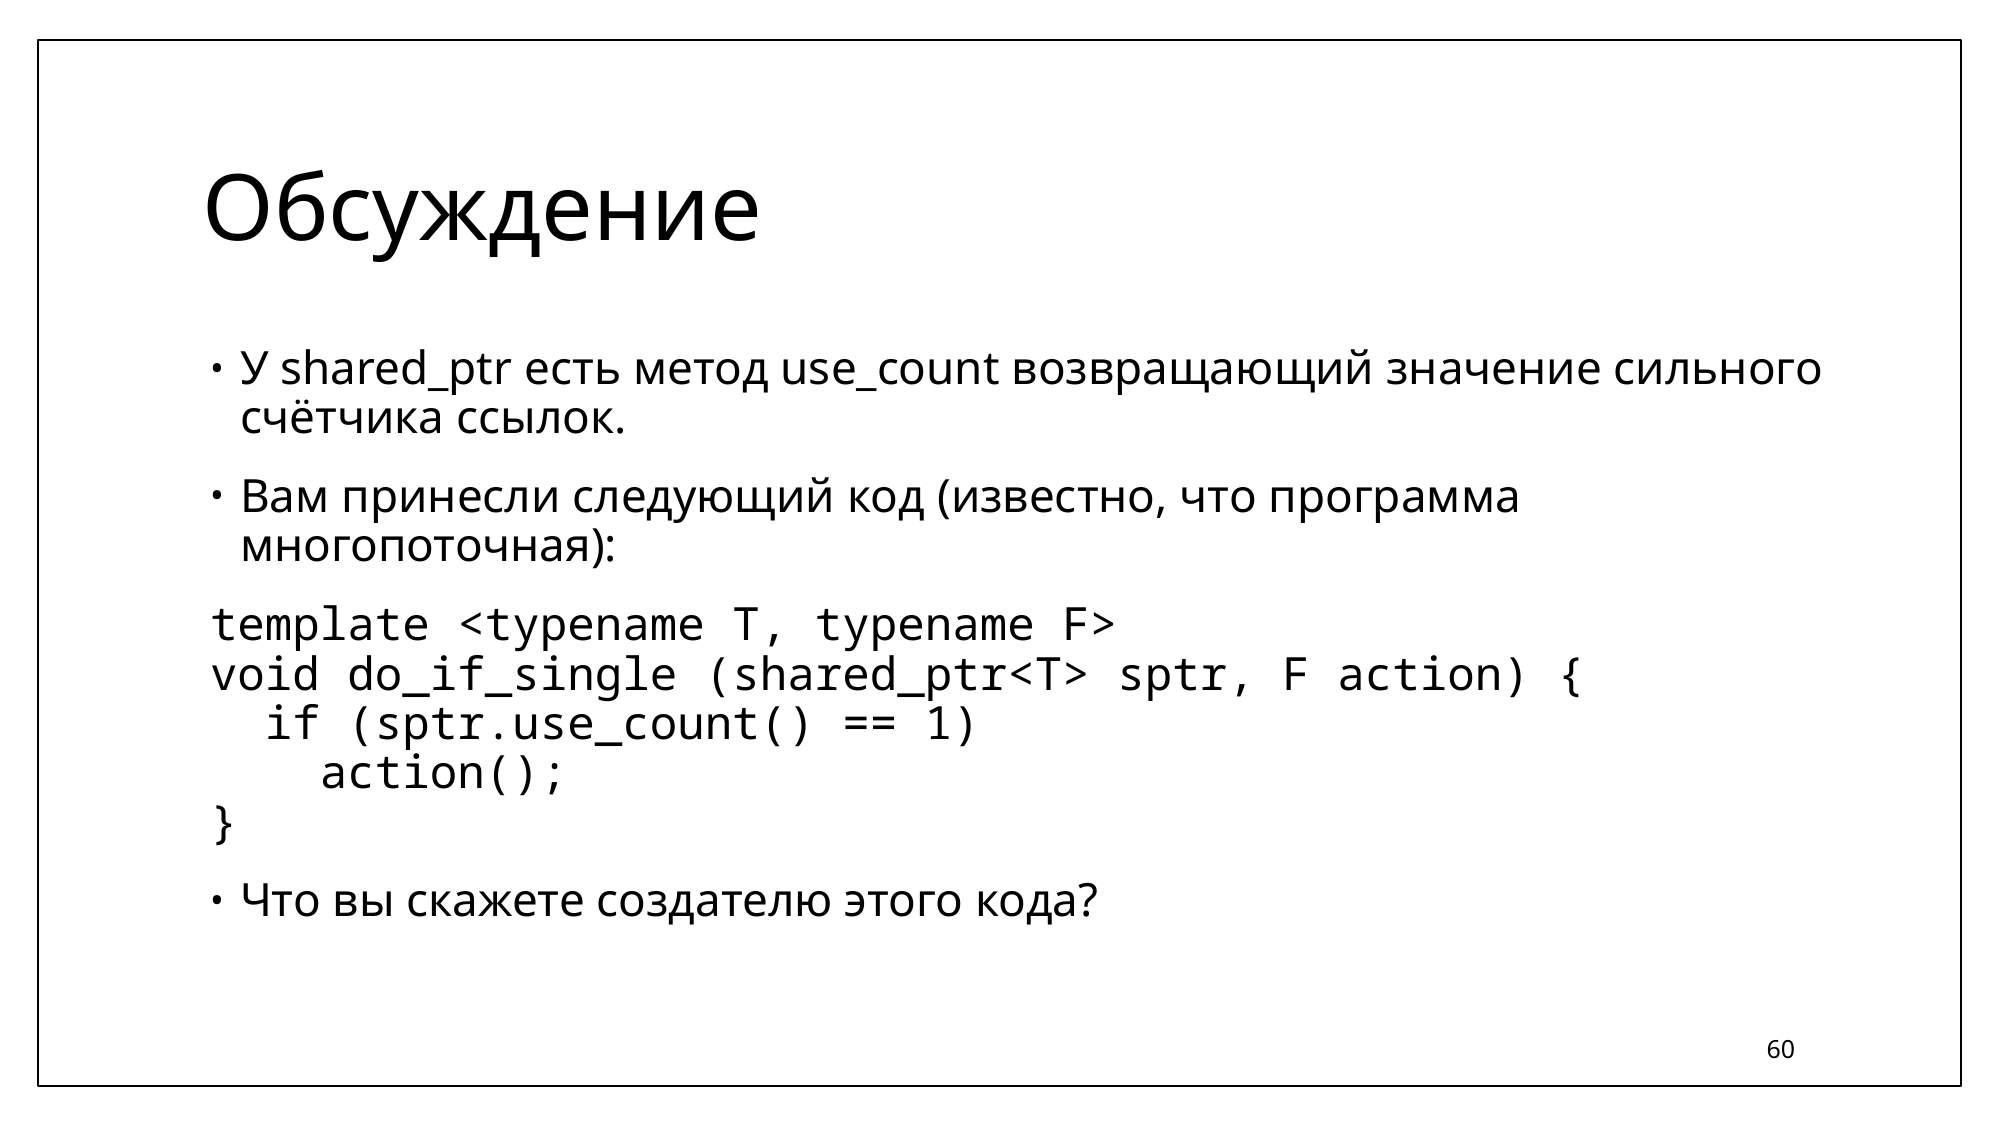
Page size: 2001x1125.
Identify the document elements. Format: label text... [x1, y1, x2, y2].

list У shared_ptr есть метод use_count возвращающий значение сильного счётчика ссылок. Вам принесли следующий код (известно, что программа многопоточная): template <typename T, typename F> void do_if_single (shared_ptr<T> sptr, F action) { if (sptr.use_count() == 1) action(); } Что вы скажете создателю этого кода? [187, 337, 1841, 1000]
slide_number 60 [1530, 1020, 1811, 1081]
title Обсуждение [187, 99, 1808, 323]
